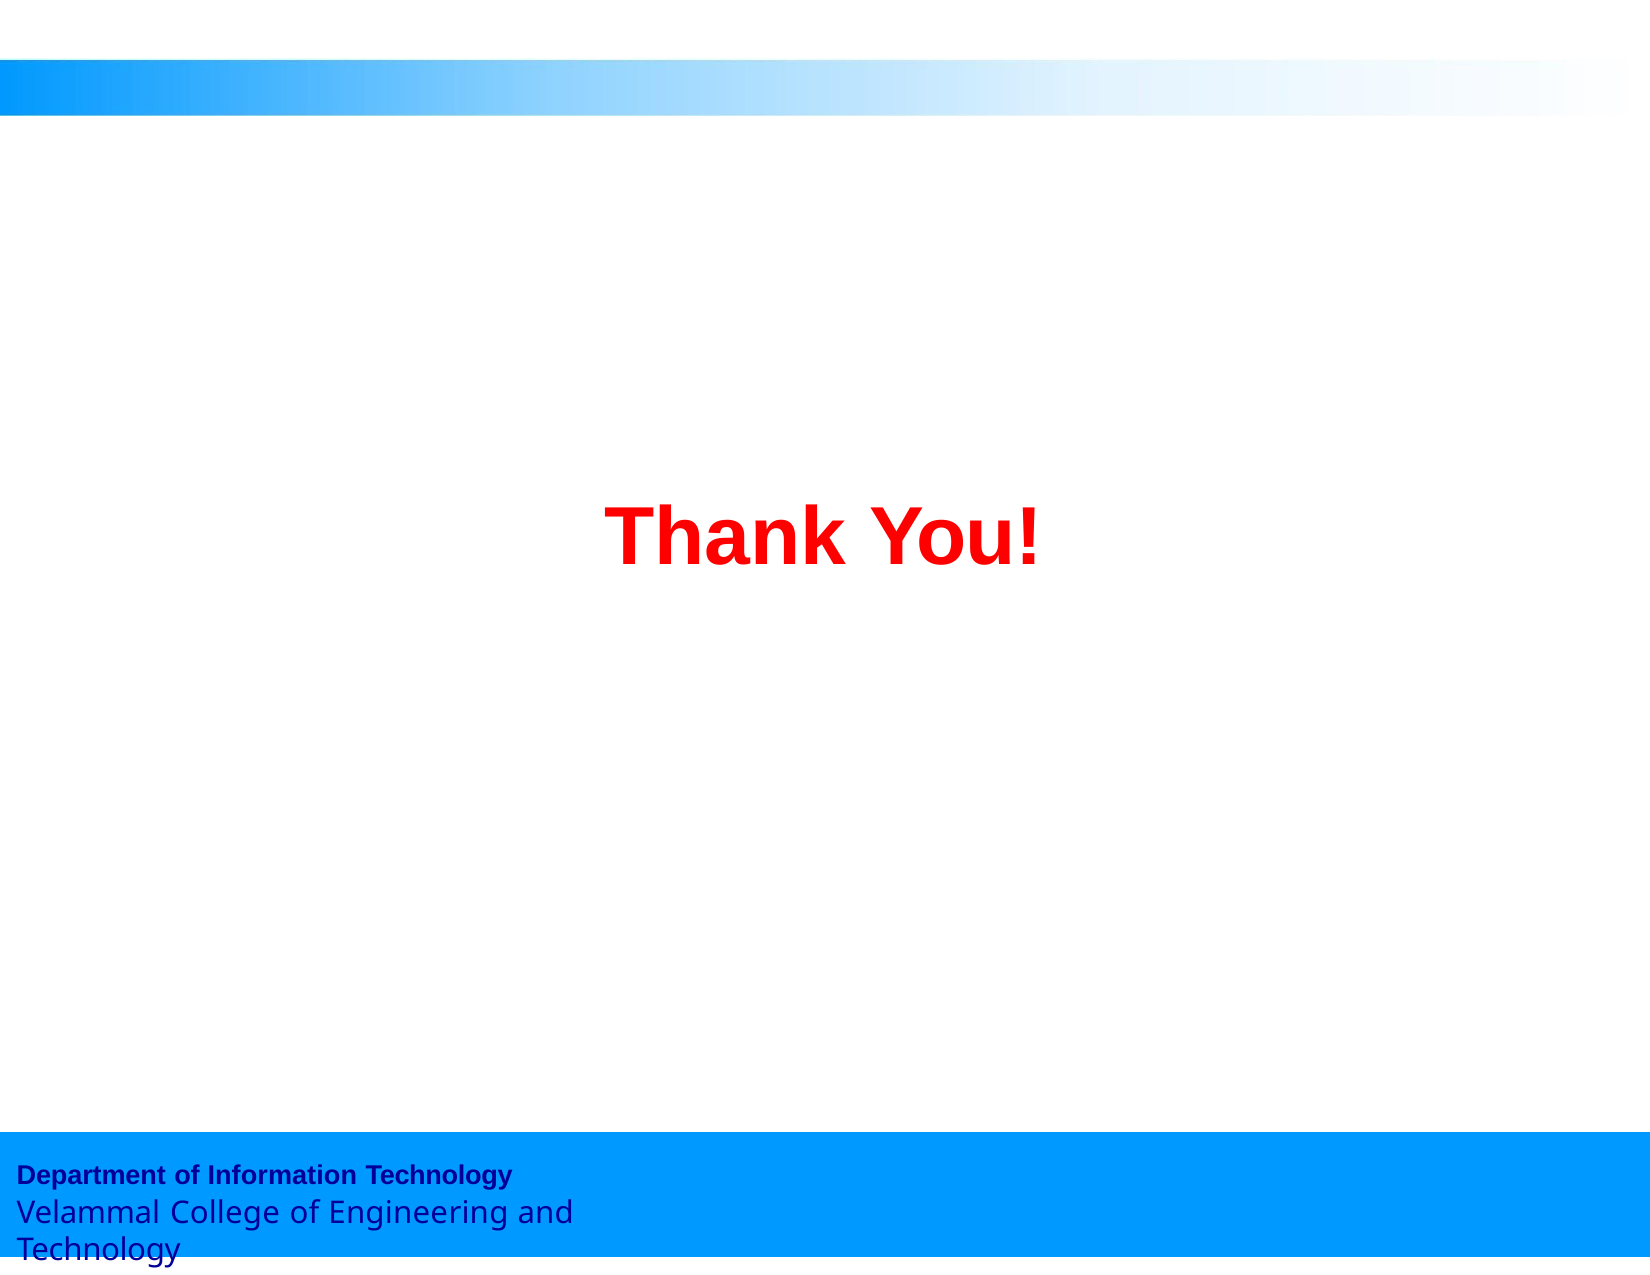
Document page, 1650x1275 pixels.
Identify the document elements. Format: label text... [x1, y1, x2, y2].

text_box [0, 1131, 1650, 1258]
picture [0, 58, 1628, 116]
title Thank You! [602, 479, 1048, 695]
